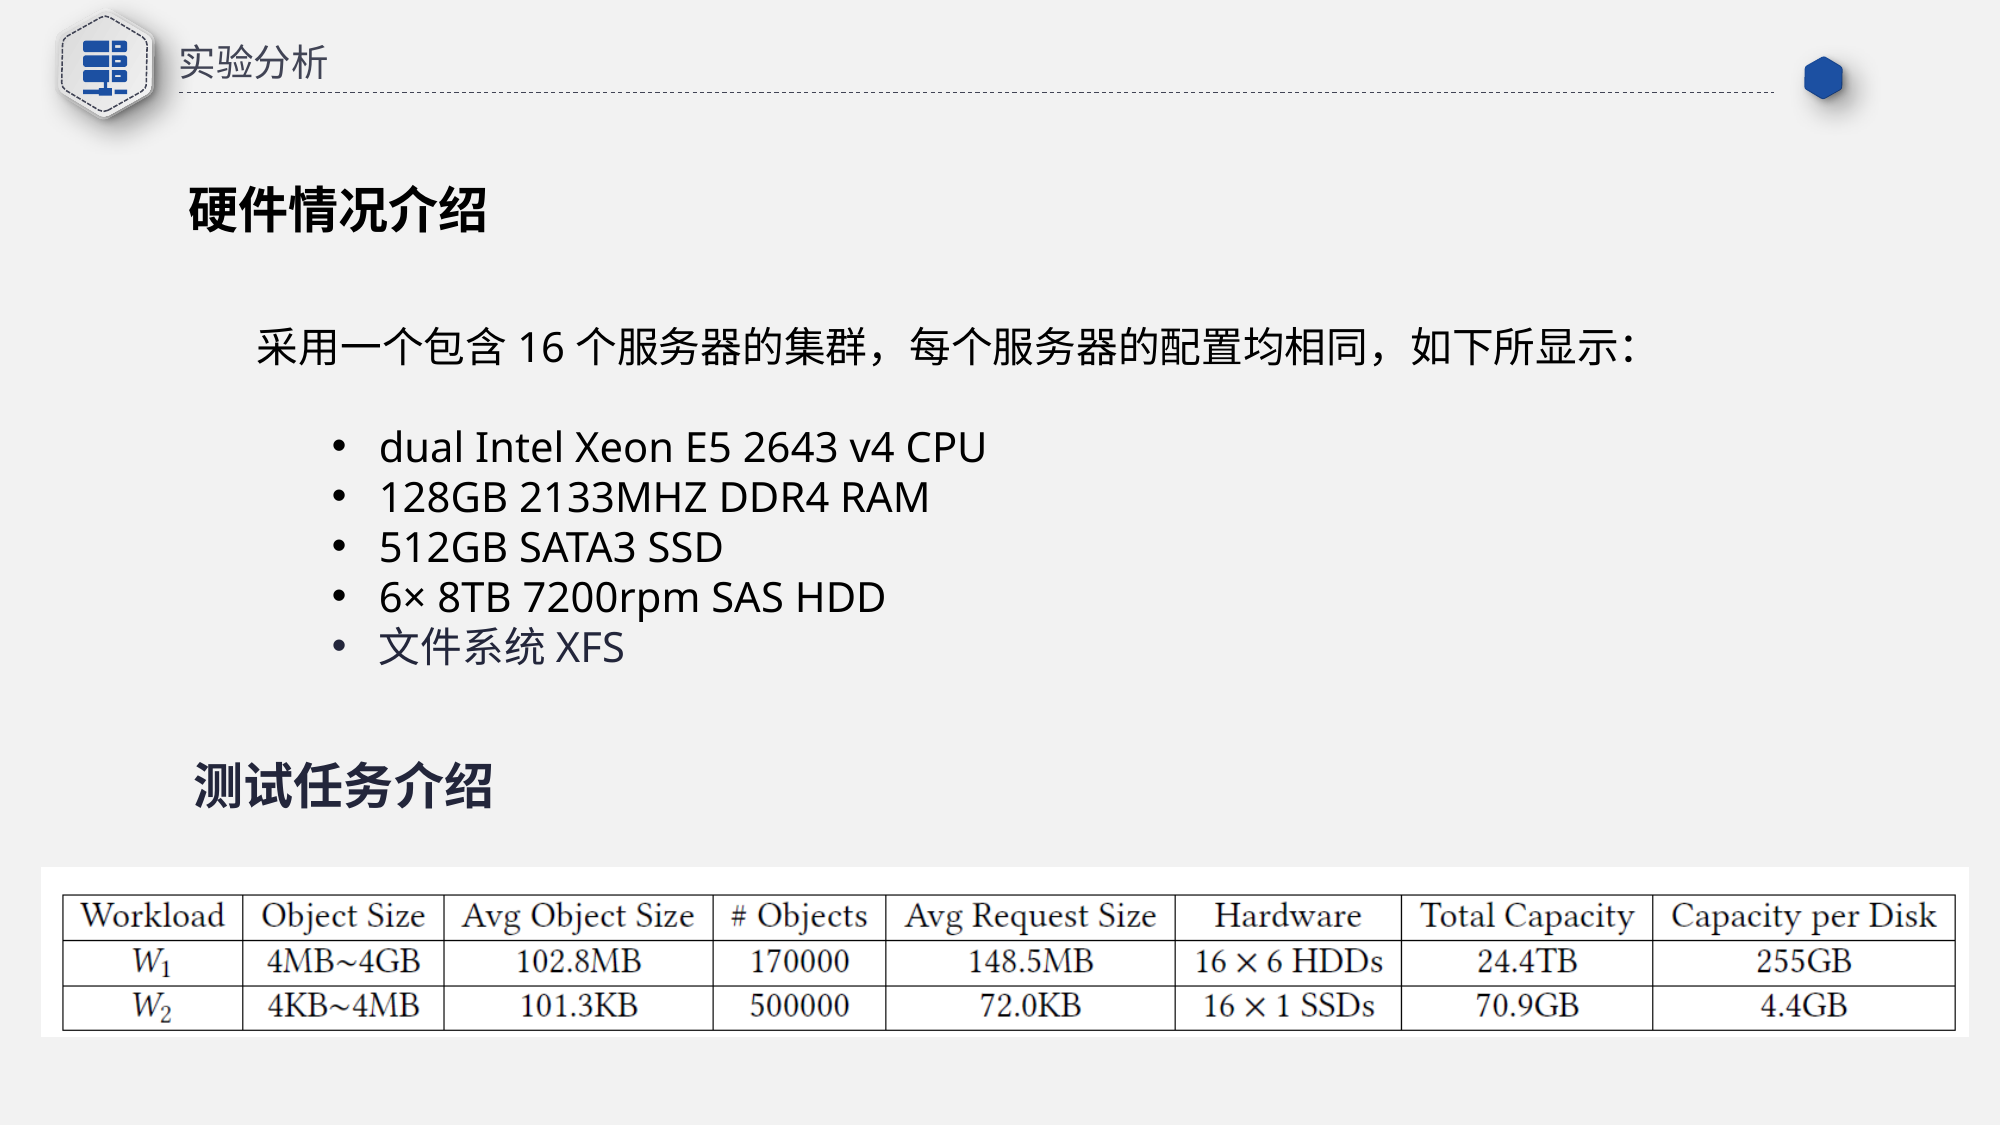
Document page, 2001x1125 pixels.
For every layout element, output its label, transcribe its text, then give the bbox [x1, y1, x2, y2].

text_box 测试任务介绍 [179, 747, 1733, 823]
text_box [1802, 58, 1845, 97]
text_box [49, 14, 160, 114]
picture [41, 867, 1969, 1037]
text_box 实验分析 [167, 33, 475, 90]
text_box 硬件情况介绍 [173, 170, 1727, 246]
text_box 采用一个包含16个服务器的集群，每个服务器的配置均相同，如下所显示： dual Intel Xeon E5 2643 v4 CPU 128GB 2133MHZ DDR4 RAM 512GB SATA3 SSD 6× 8TB 7200rpm SAS HDD 文件系统XFS [242, 312, 1796, 678]
